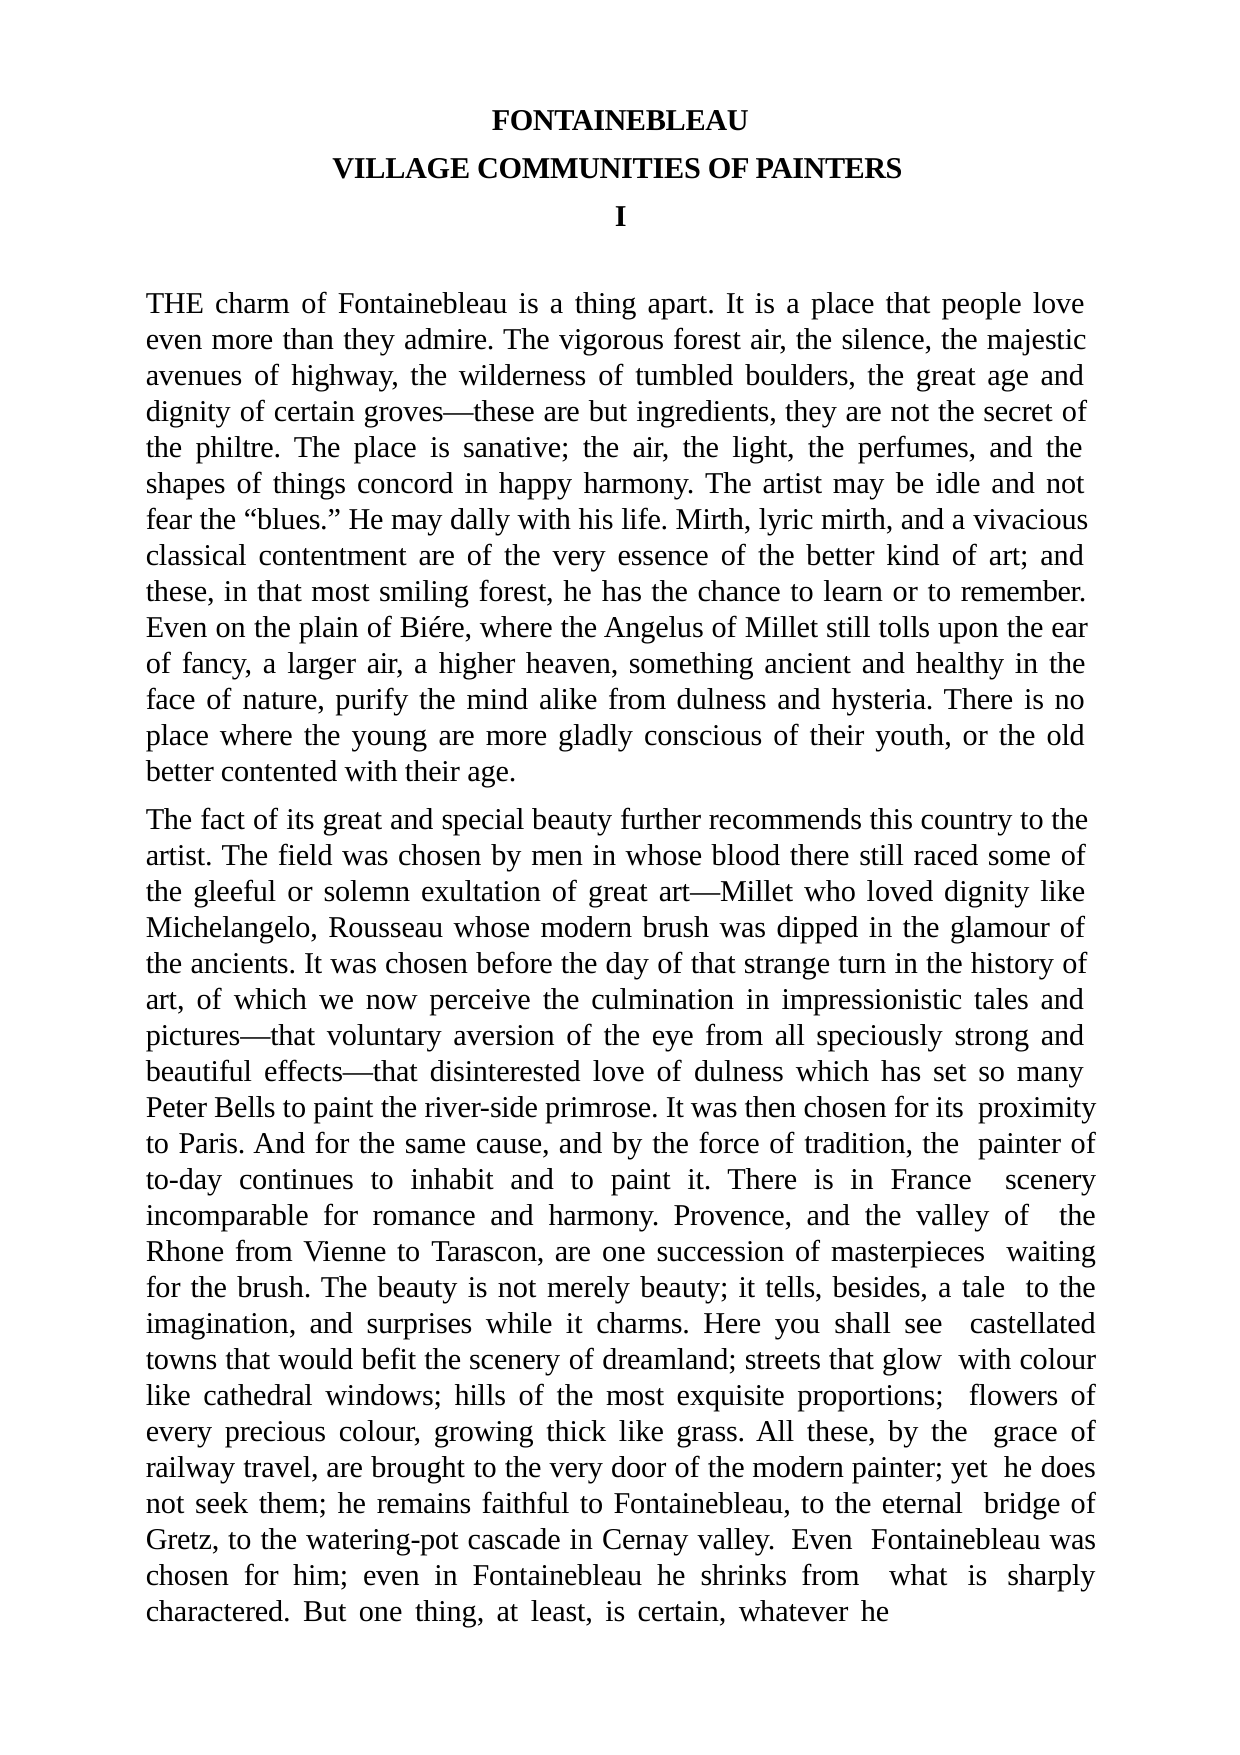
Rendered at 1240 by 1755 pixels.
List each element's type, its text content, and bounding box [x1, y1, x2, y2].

text_box FONTAINEBLEAU VILLAGE COMMUNITIES OF PAINTERS I THE charm of Fontainebleau is a thing apart. It is a place that people love even more than they admire. The vigorous forest air, the silence, the majestic avenues of highway, the wilderness of tumbled boulders, the great age and dignity of certain groves—these are but ingredients, they are not the secret of the philtre. The place is sanative; the air, the light, the perfumes, and the shapes of things concord in happy harmony. The artist may be idle and not fear the “blues.” He may dally with his life. Mirth, lyric mirth, and a vivacious classical contentment are of the very essence of the better kind of art; and these, in that most smiling forest, he has the chance to learn or to remember. Even on the plain of Biére, where the Angelus of Millet still tolls upon the ear of fancy, a larger air, a higher heaven, something ancient and healthy in the face of nature, purify the mind alike from dulness and hysteria. There is no place where the young are more gladly conscious of their youth, or the old better contented with their age. The fact of its great and special beauty further recommends this country to the artist. The field was chosen by men in whose blood there still raced some of the gleeful or solemn exultation of great art—Millet who loved dignity like Michelangelo, Rousseau whose modern brush was dipped in the glamour of the ancients. It was chosen before the day of that strange turn in the history of art, of which we now perceive the culmination in impressionistic tales and pictures—that voluntary aversion of the eye from all speciously strong and beautiful effects—that disinterested love of dulness which has set so many Peter Bells to paint the river-side primrose. It was then chosen for its proximity to Paris. And for the same cause, and by the force of tradition, the painter of to-day continues to inhabit and to paint it. There is in France scenery incomparable for romance and harmony. Provence, and the valley of the Rhone from Vienne to Tarascon, are one succession of masterpieces waiting for the brush. The beauty is not merely beauty; it tells, besides, a tale to the imagination, and surprises while it charms. Here you shall see castellated towns that would befit the scenery of dreamland; streets that glow with colour like cathedral windows; hills of the most exquisite proportions; flowers of every precious colour, growing thick like grass. All these, by the grace of railway travel, are brought to the very door of the modern painter; yet he does not seek them; he remains faithful to Fontainebleau, to the eternal bridge of Gretz, to the watering-pot cascade in Cernay valley. Even Fontainebleau was chosen for him; even in Fontainebleau he shrinks from what is sharply charactered. But one thing, at least, is certain, whatever he [143, 86, 1097, 1628]
